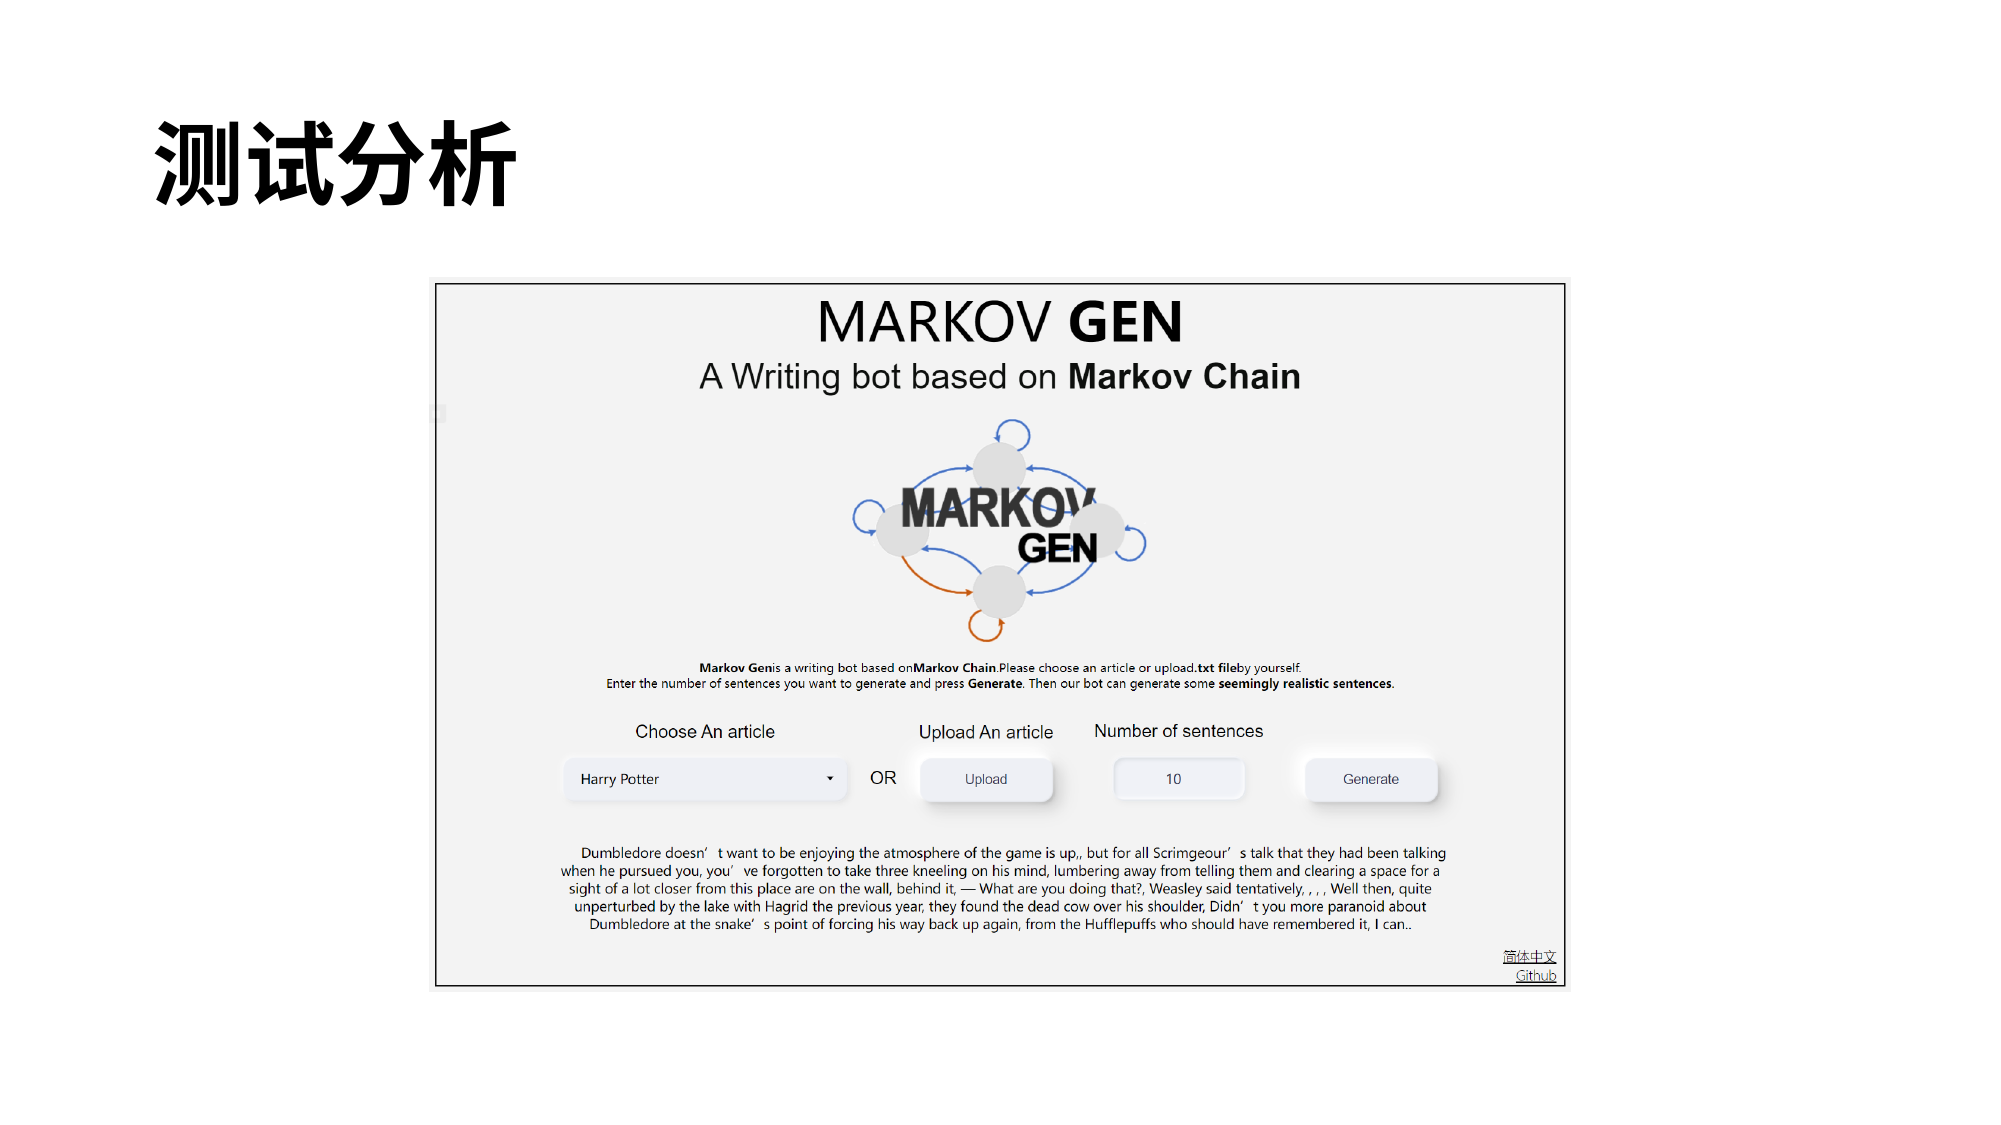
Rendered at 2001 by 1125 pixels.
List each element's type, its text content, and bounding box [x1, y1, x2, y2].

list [429, 277, 1571, 992]
title 测试分析 [137, 59, 1863, 278]
